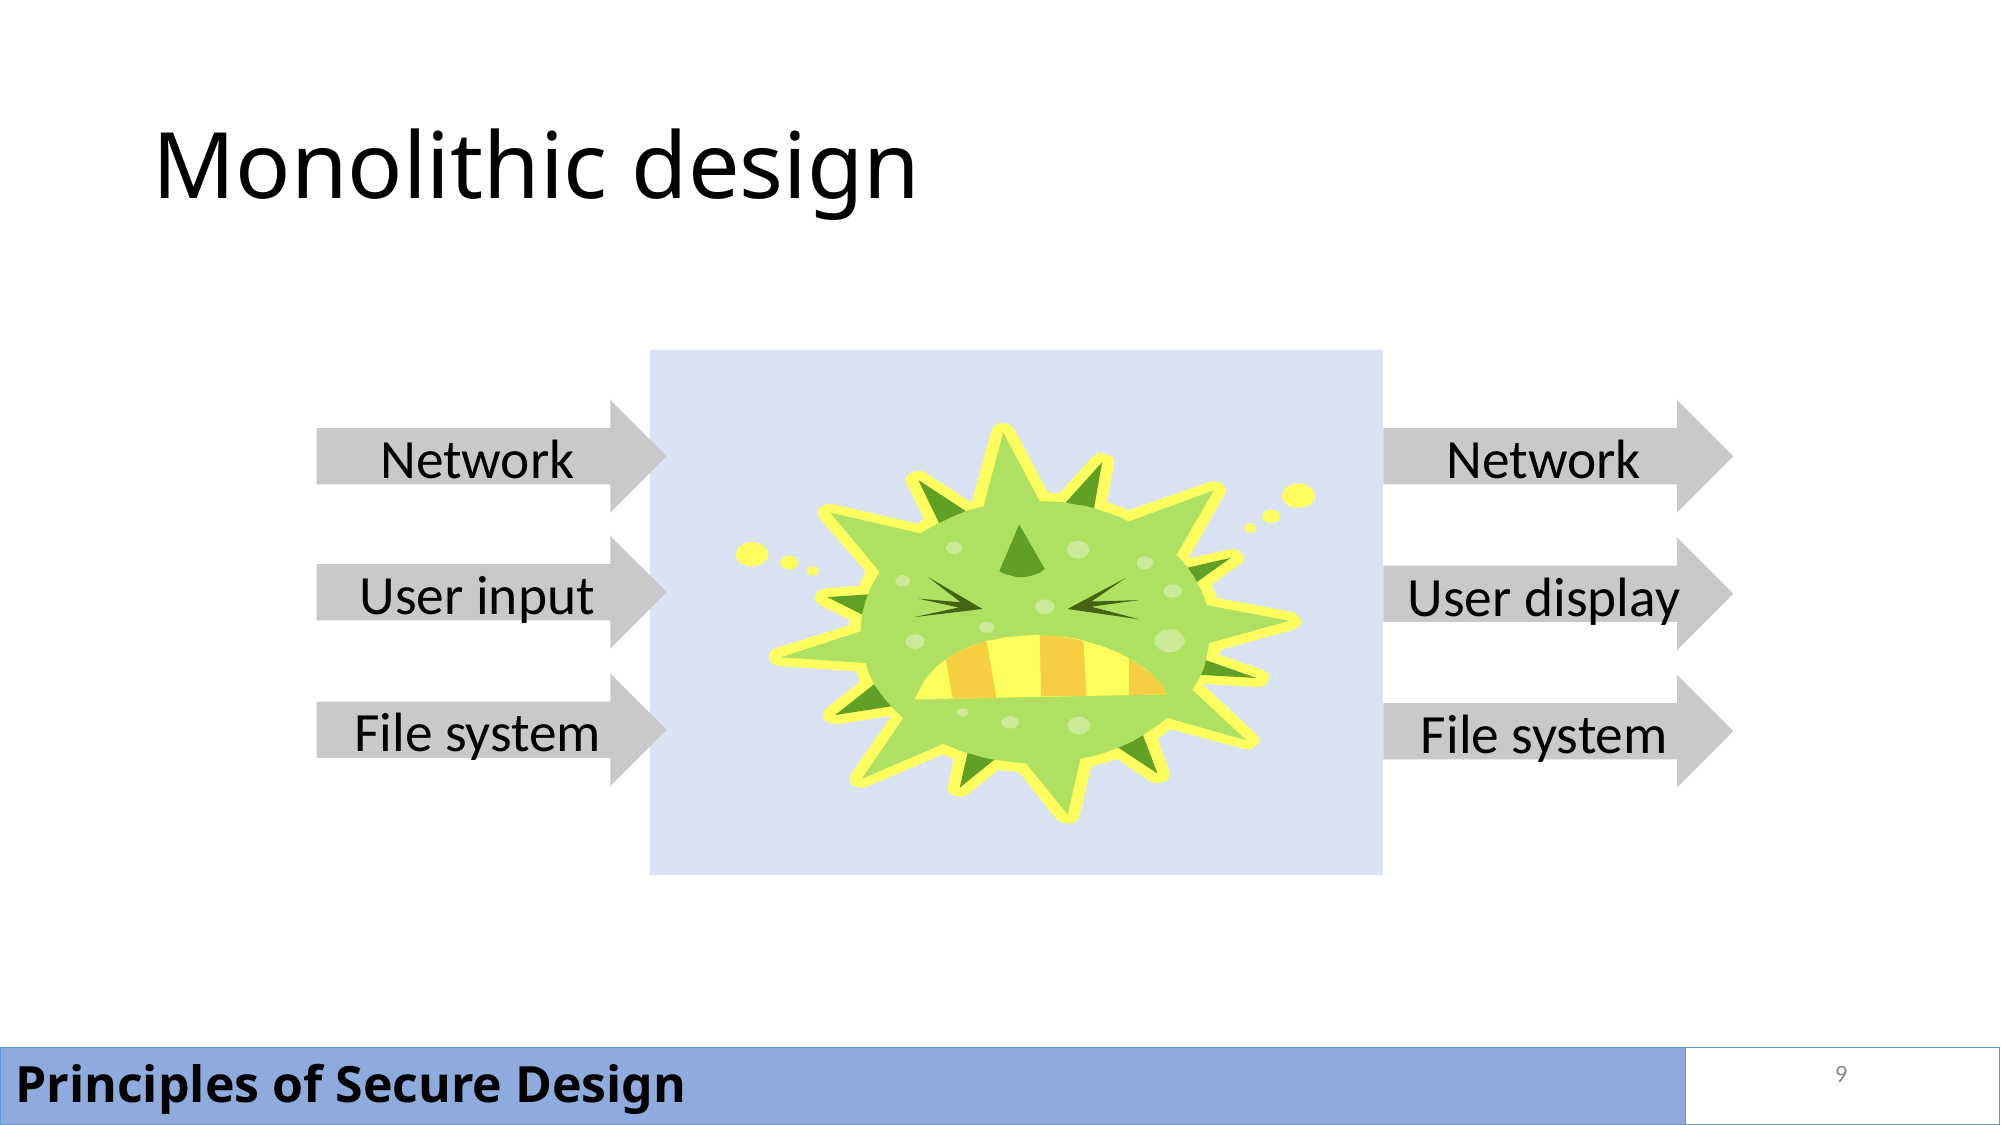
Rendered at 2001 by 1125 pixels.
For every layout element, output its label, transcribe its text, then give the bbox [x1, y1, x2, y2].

text_box System [649, 349, 1384, 876]
picture [733, 421, 1317, 825]
text_box Principles of Secure Design [0, 1047, 1685, 1125]
title Monolithic design [137, 59, 1863, 278]
text_box User display [1382, 535, 1735, 653]
text_box [1685, 1047, 2000, 1125]
text_box File system [315, 670, 669, 789]
slide_number 9 [1412, 1042, 1863, 1103]
text_box Network [1382, 397, 1735, 515]
text_box Network [315, 397, 669, 515]
text_box File system [1382, 672, 1735, 790]
text_box User input [315, 533, 669, 651]
